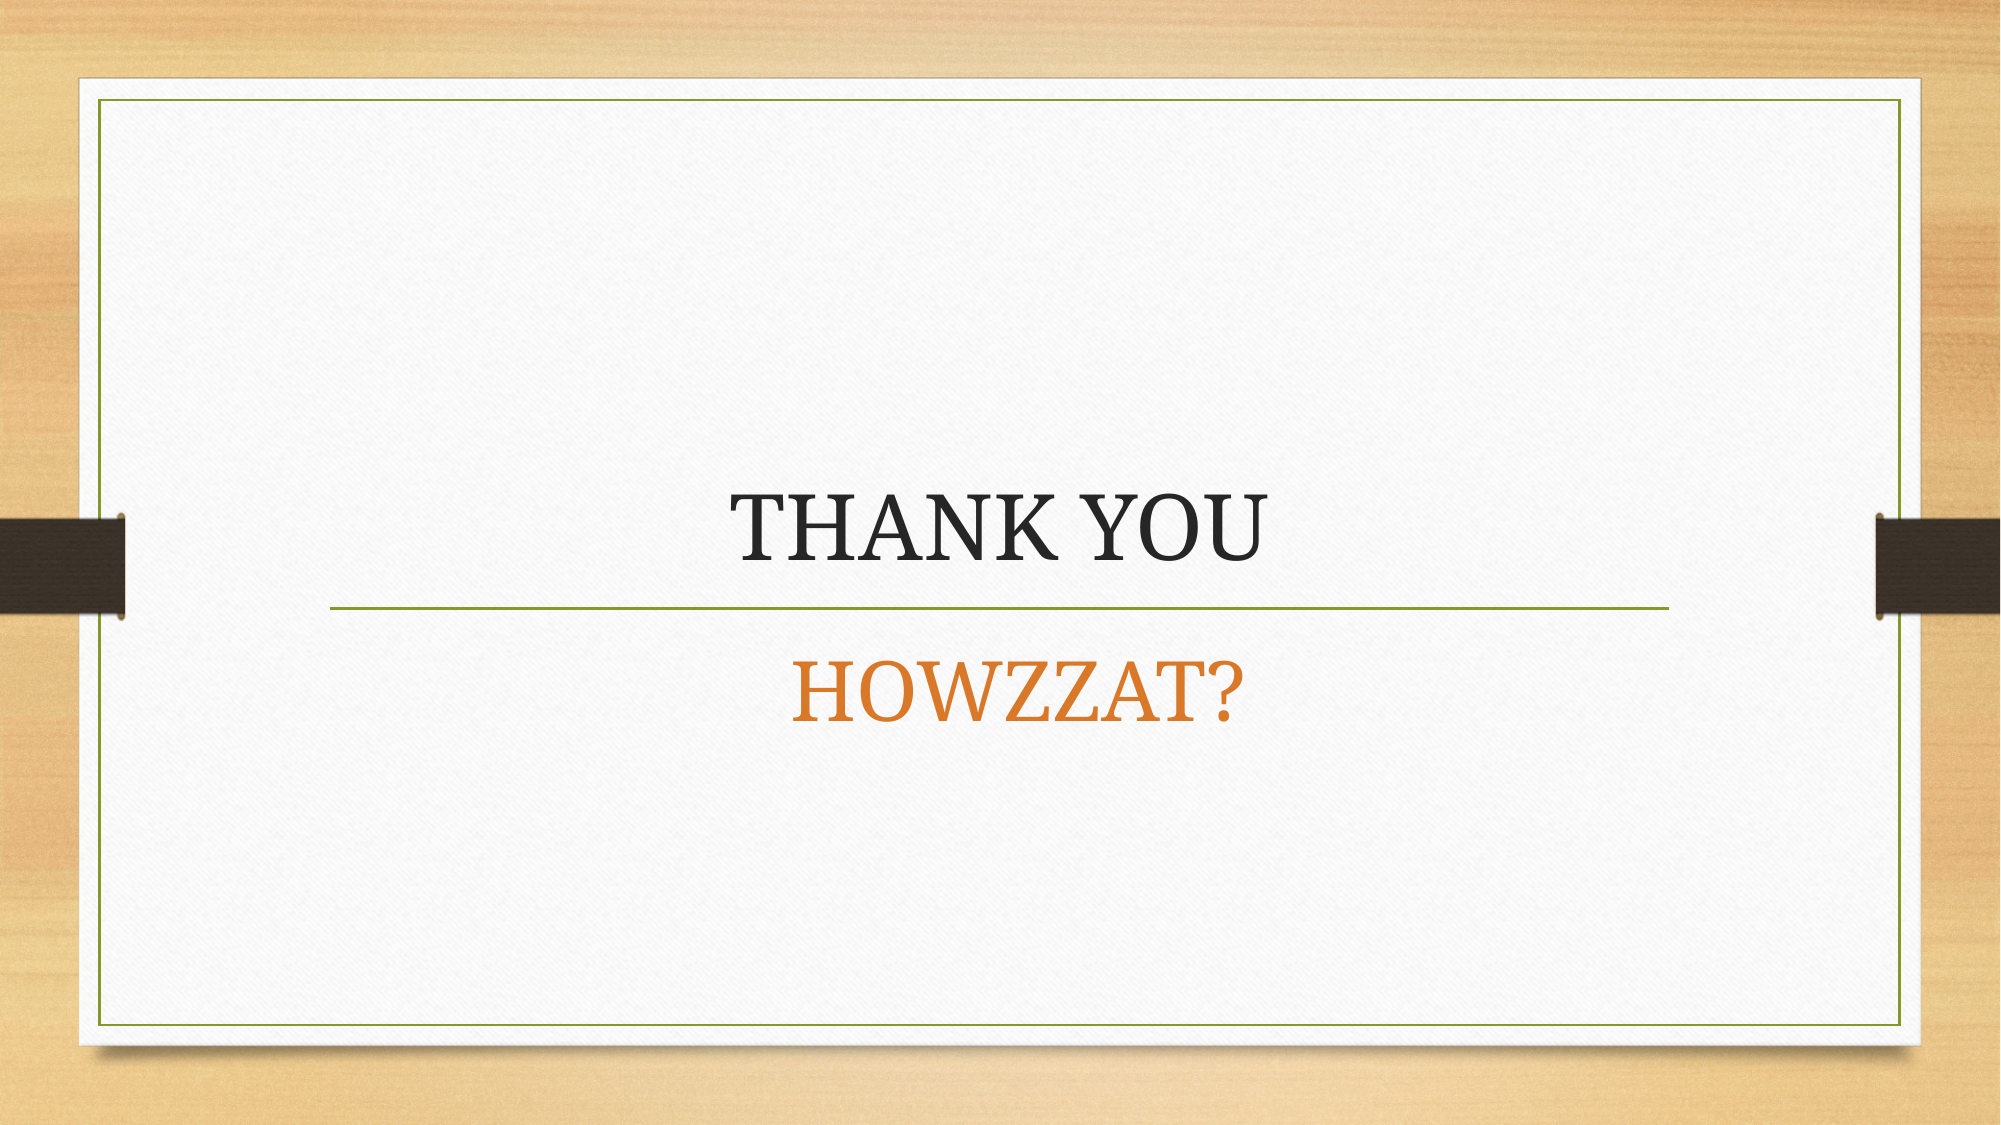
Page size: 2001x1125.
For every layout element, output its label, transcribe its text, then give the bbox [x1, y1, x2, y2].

list HOWZZAT? [330, 630, 1669, 788]
picture [0, 0, 2001, 1125]
title THANK YOU [330, 287, 1669, 587]
